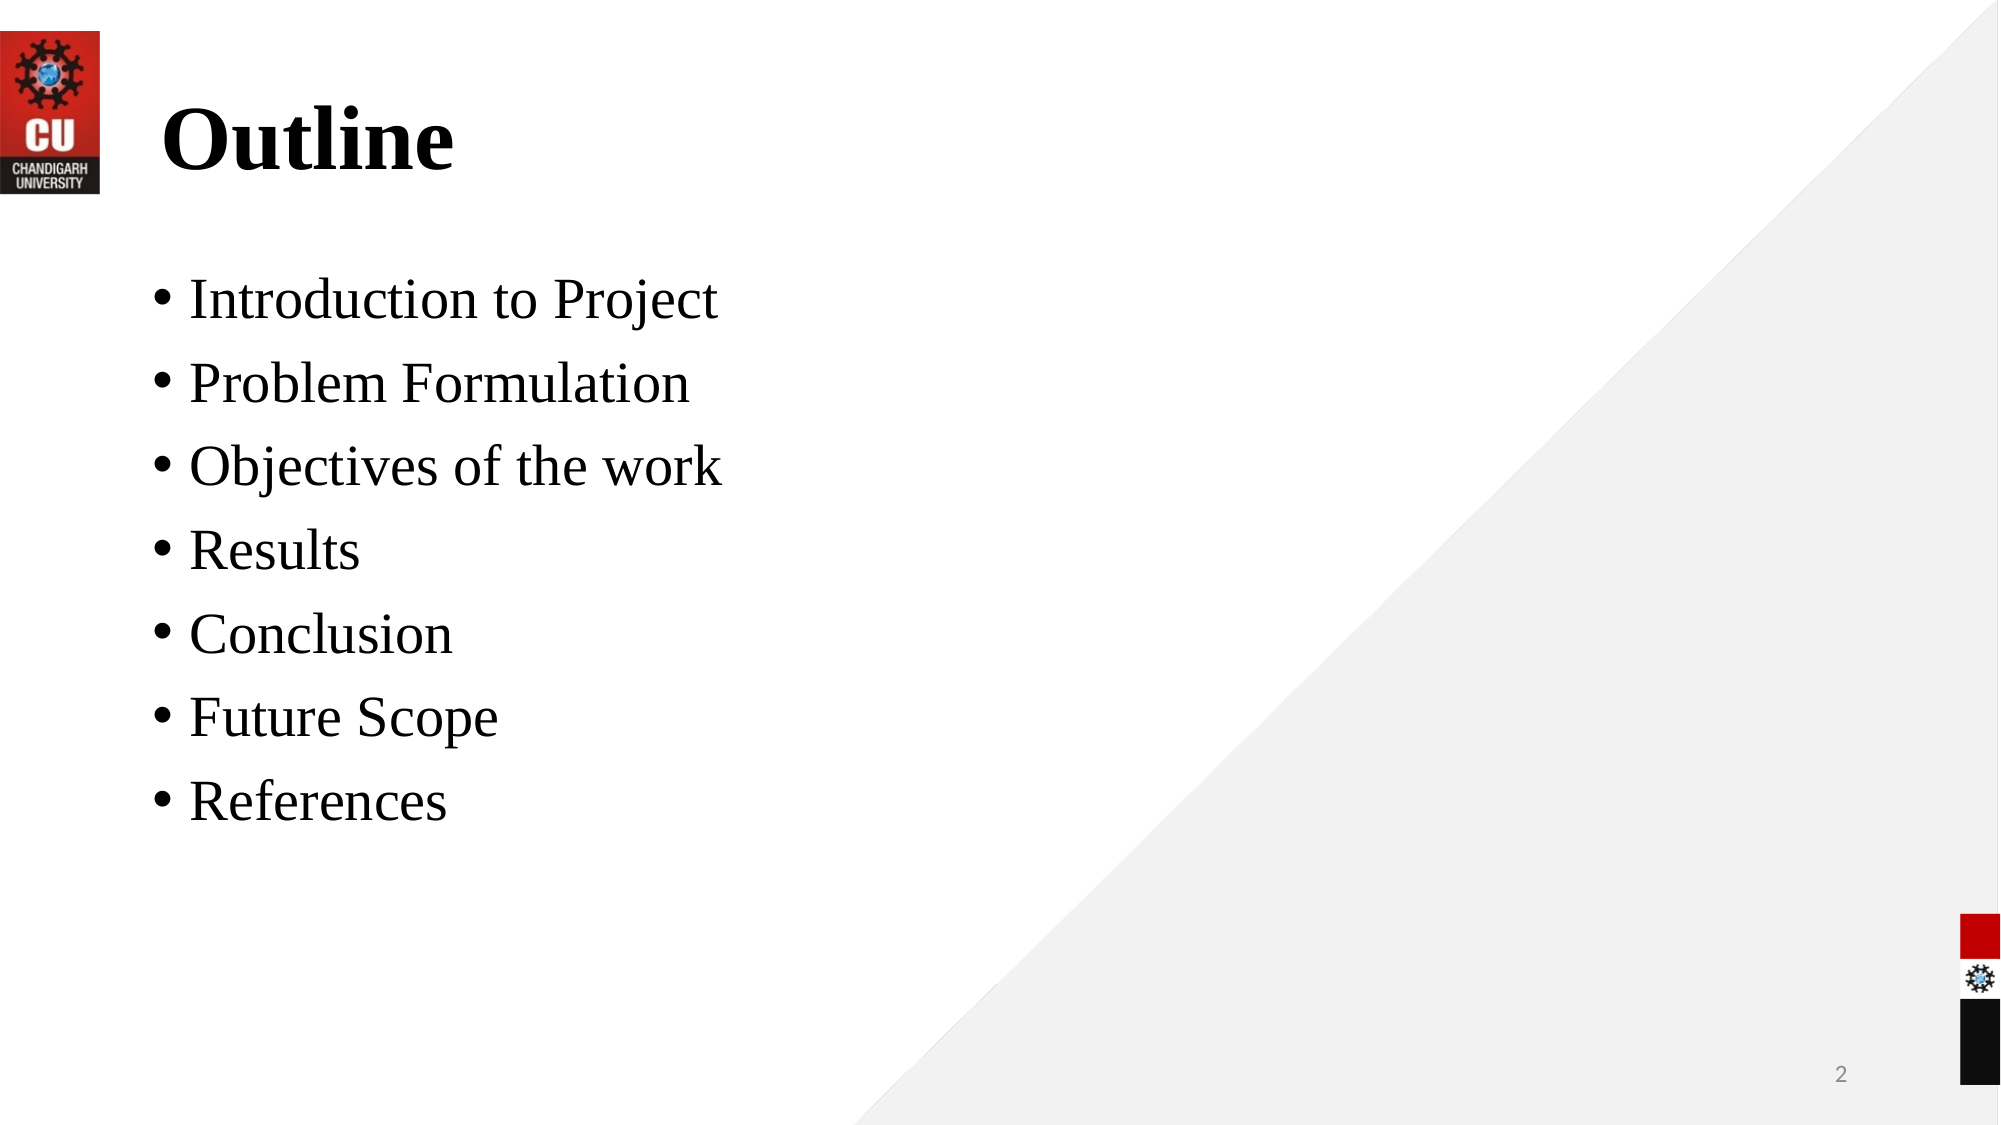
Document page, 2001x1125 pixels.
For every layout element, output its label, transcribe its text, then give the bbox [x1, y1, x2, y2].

list Introduction to Project Problem Formulation Objectives of the work Results Conclusion Future Scope References [137, 260, 1863, 1073]
slide_number 2 [1412, 1042, 1863, 1103]
title Outline [145, 59, 1871, 220]
picture [0, 0, 2001, 1125]
